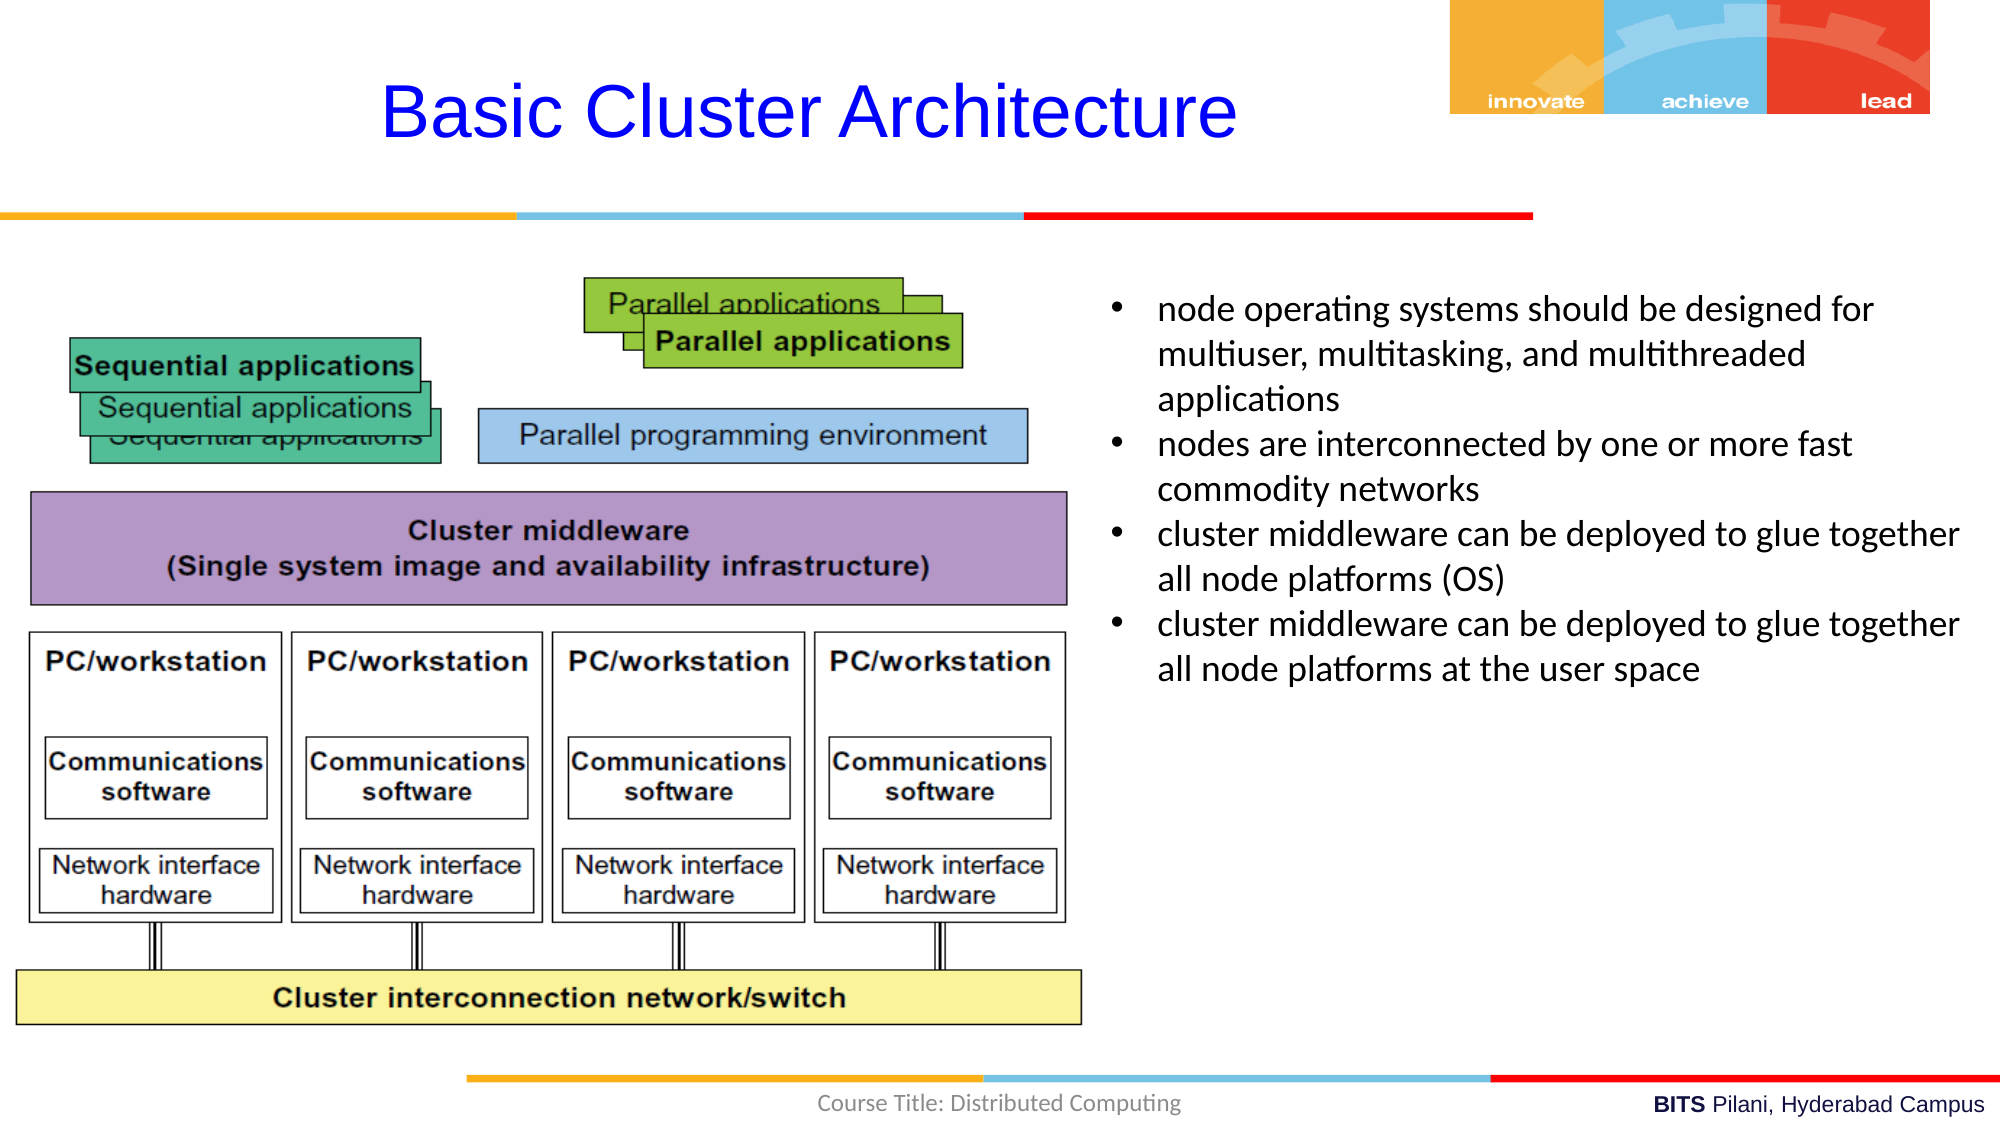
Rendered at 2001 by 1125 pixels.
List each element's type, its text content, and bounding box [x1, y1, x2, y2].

picture [0, 242, 1132, 1072]
footer Course Title: Distributed Computing [662, 1071, 1338, 1125]
text_box node operating systems should be designed for multiuser, multitasking, and multithreaded applications nodes are interconnected by one or more fast commodity networks cluster middleware can be deployed to glue together all node platforms (OS) cluster middleware can be deployed to glue together all node platforms at the user space [1132, 276, 2000, 787]
list Basic Cluster Architecture [309, 13, 1311, 201]
picture [1449, 0, 1930, 114]
